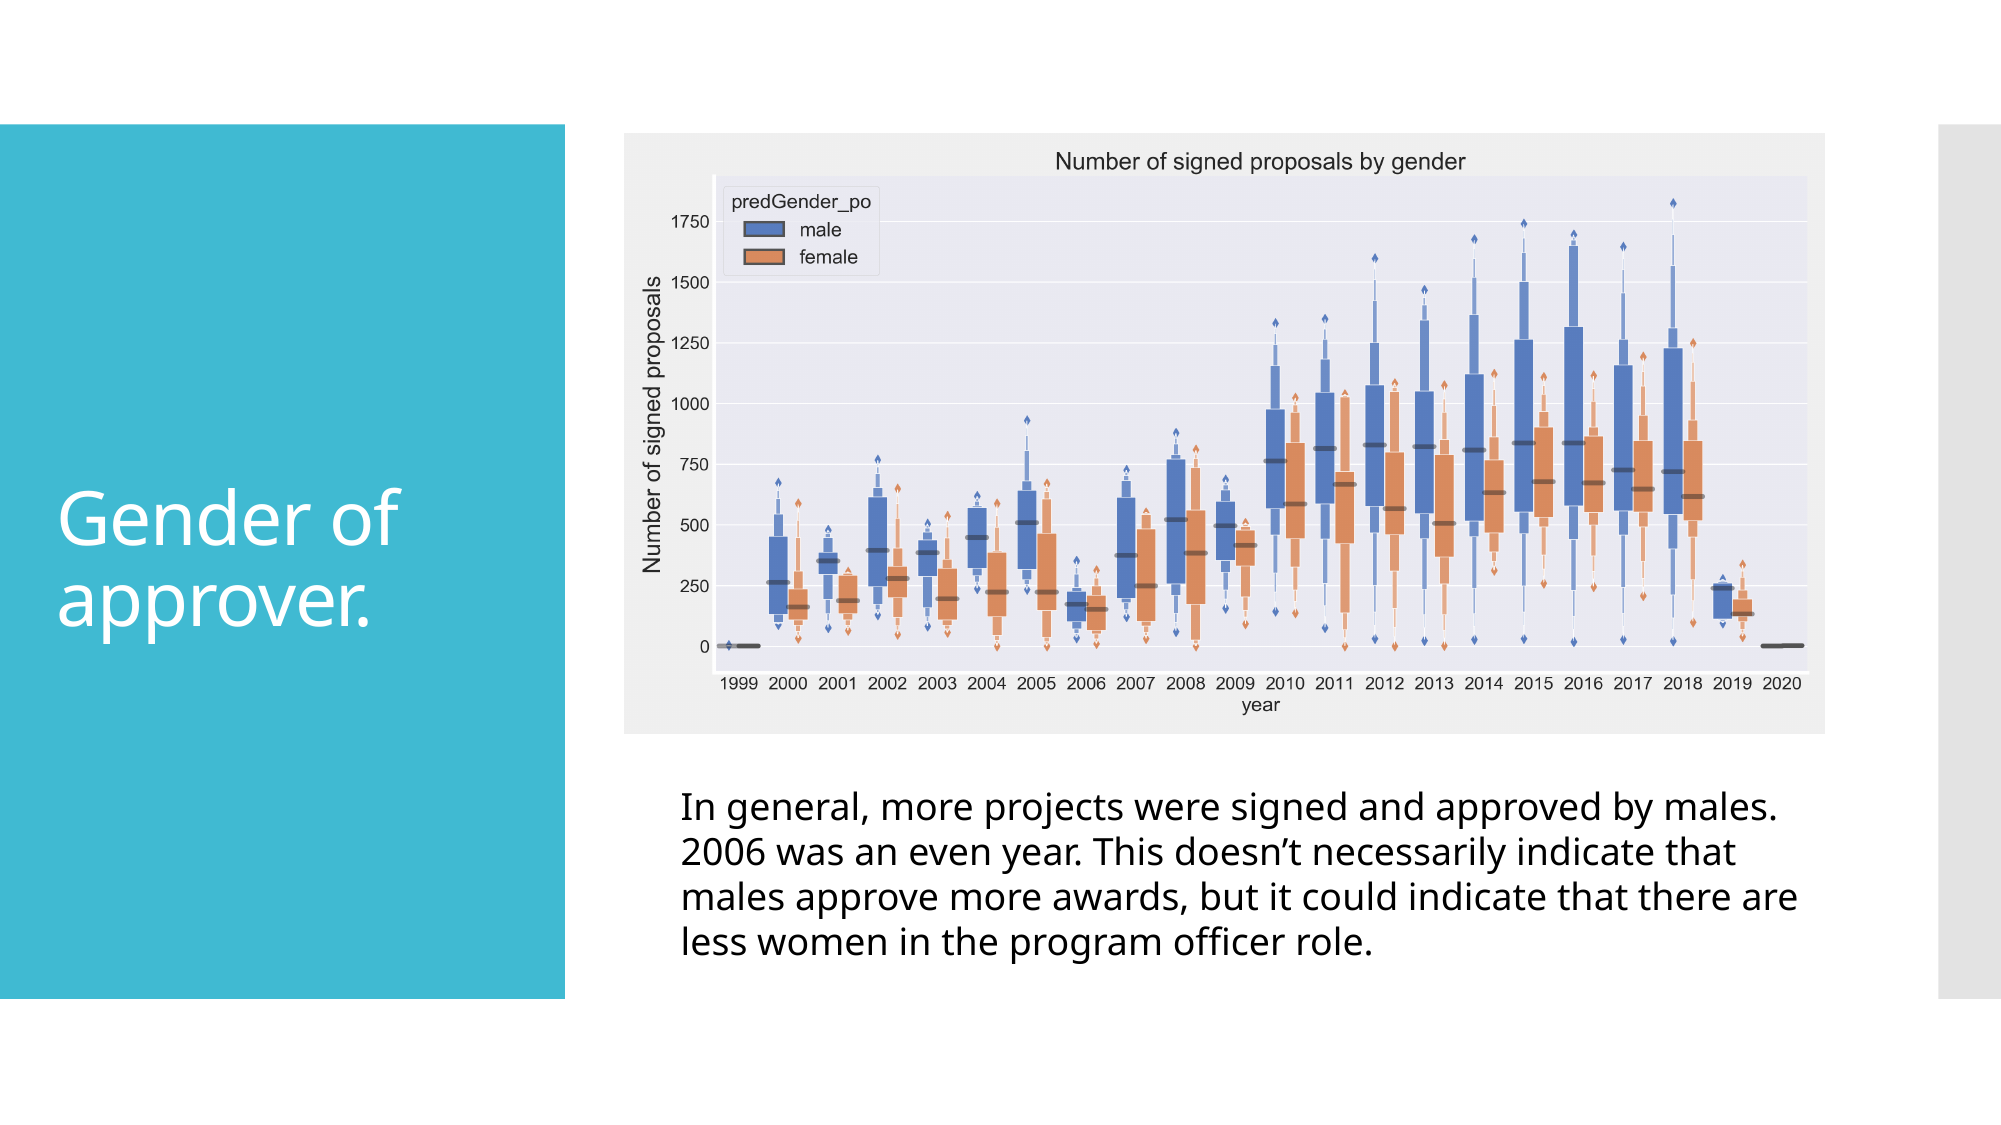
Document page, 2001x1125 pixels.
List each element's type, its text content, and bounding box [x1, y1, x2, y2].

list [624, 133, 1825, 734]
text_box In general, more projects were signed and approved by males. 2006 was an even year. This doesn’t necessarily indicate that males approve more awards, but it could indicate that there are less women in the program officer role. [665, 775, 1836, 971]
title Gender of approver. [41, 184, 525, 940]
